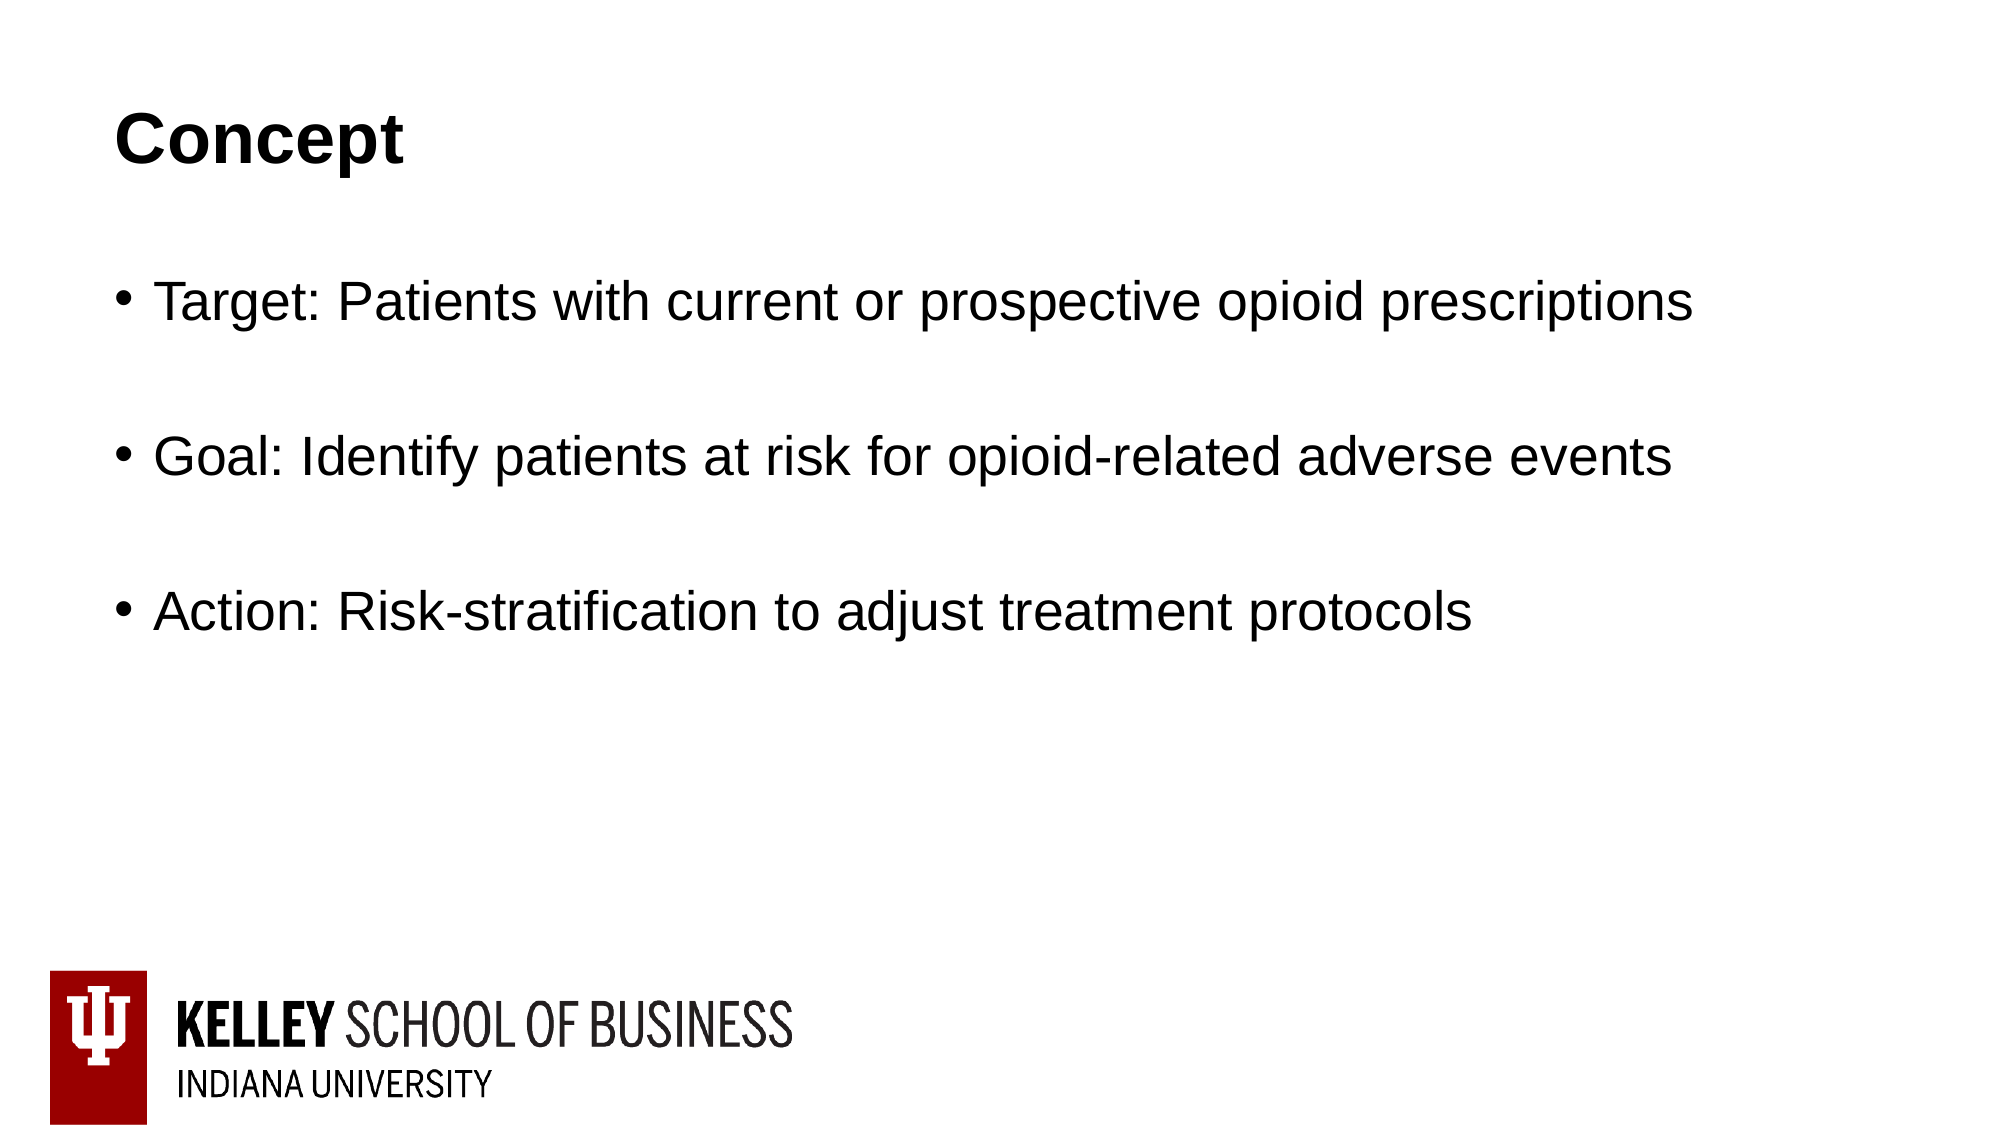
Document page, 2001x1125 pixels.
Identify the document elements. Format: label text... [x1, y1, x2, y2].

title Concept [99, 45, 1900, 224]
picture [50, 970, 800, 1125]
list Target: Patients with current or prospective opioid prescriptions Goal: Identify patients at risk for opioid-related adverse events Action: Risk-stratification to adjust treatment protocols [99, 256, 1900, 959]
